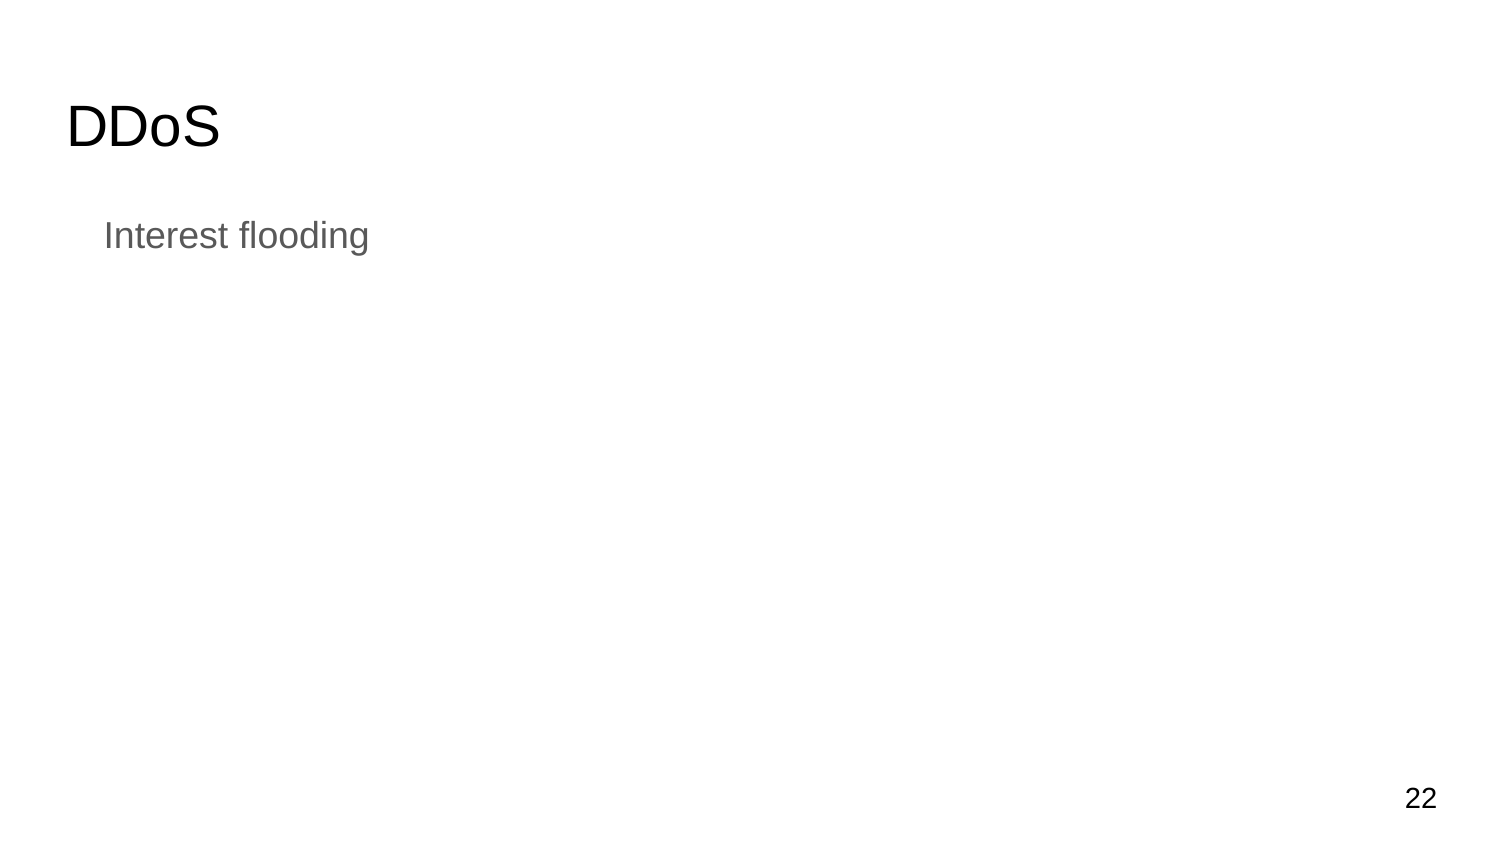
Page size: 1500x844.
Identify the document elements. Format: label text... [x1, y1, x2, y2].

title DDoS [51, 72, 1449, 167]
list Interest flooding [51, 189, 1449, 750]
slide_number 22 [1389, 764, 1480, 830]
